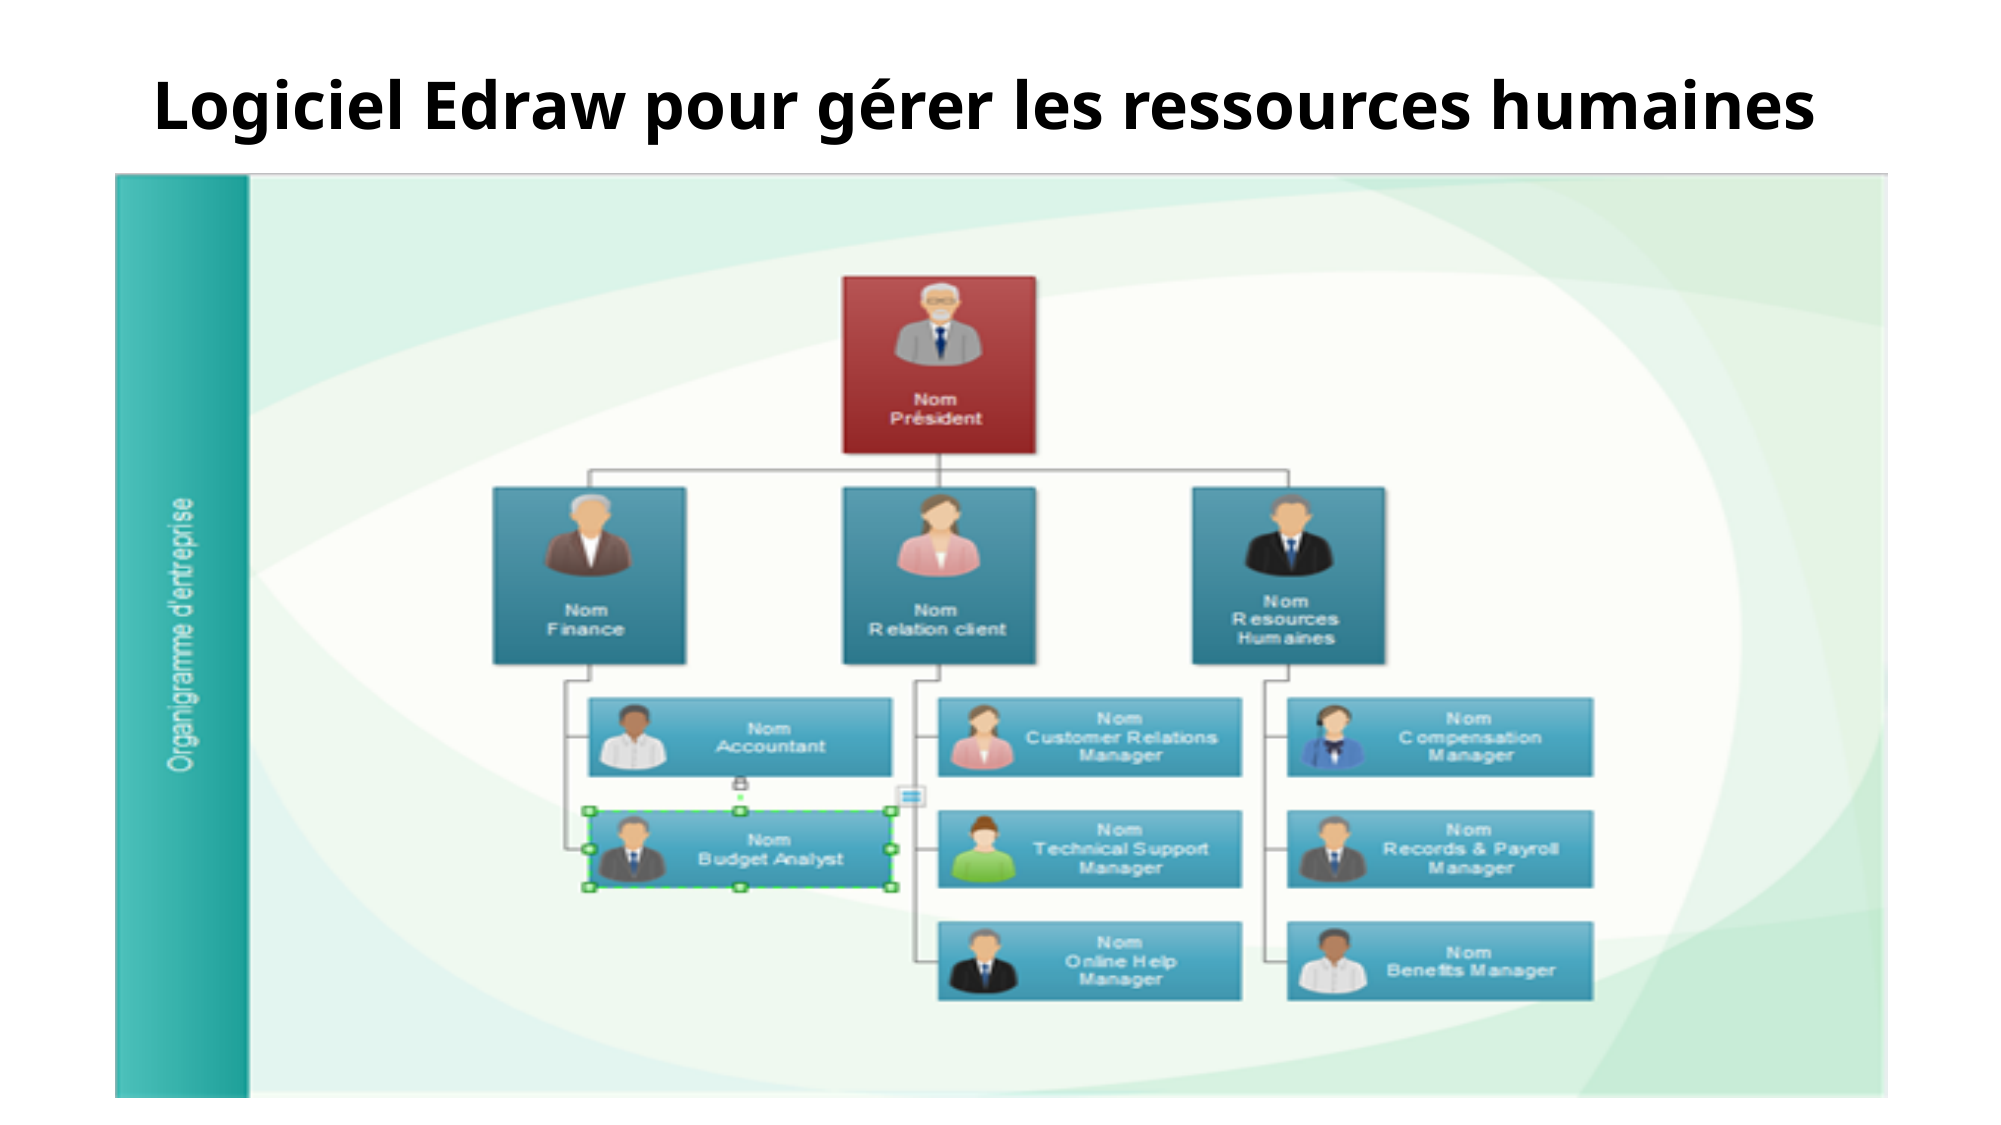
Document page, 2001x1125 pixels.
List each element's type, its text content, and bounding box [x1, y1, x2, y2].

title Logiciel Edraw pour gérer les ressources humaines [137, 59, 1863, 157]
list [115, 173, 1888, 1098]
